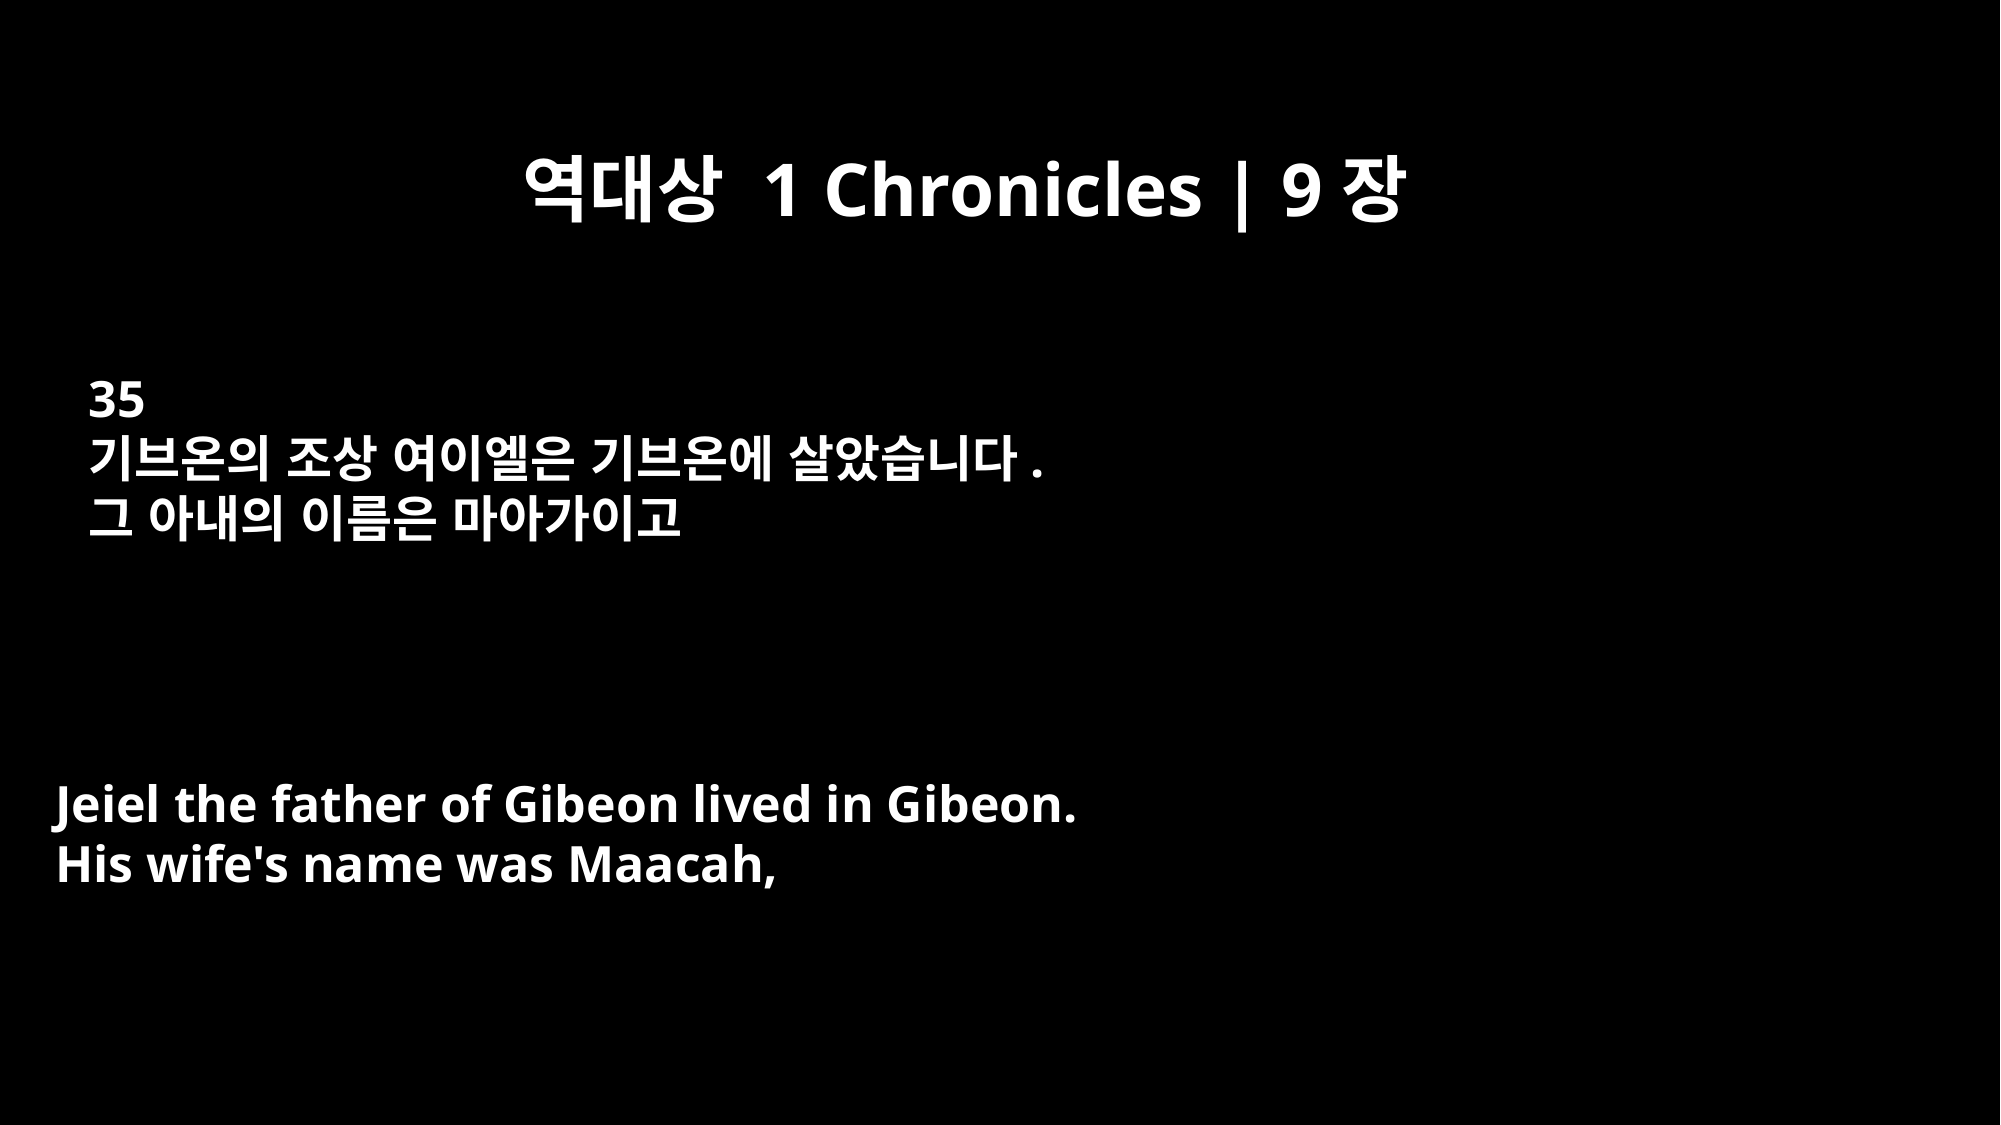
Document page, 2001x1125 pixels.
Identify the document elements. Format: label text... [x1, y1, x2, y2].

text_box Jeiel the father of Gibeon lived in Gibeon. His wife's name was Maacah, [40, 764, 1093, 900]
text_box 35 기브온의 조상 여이엘은 기브온에 살았습니다. 그 아내의 이름은 마아가이고 [73, 359, 1060, 555]
text_box 역대상 1 Chronicles | 9장 [507, 136, 1424, 239]
